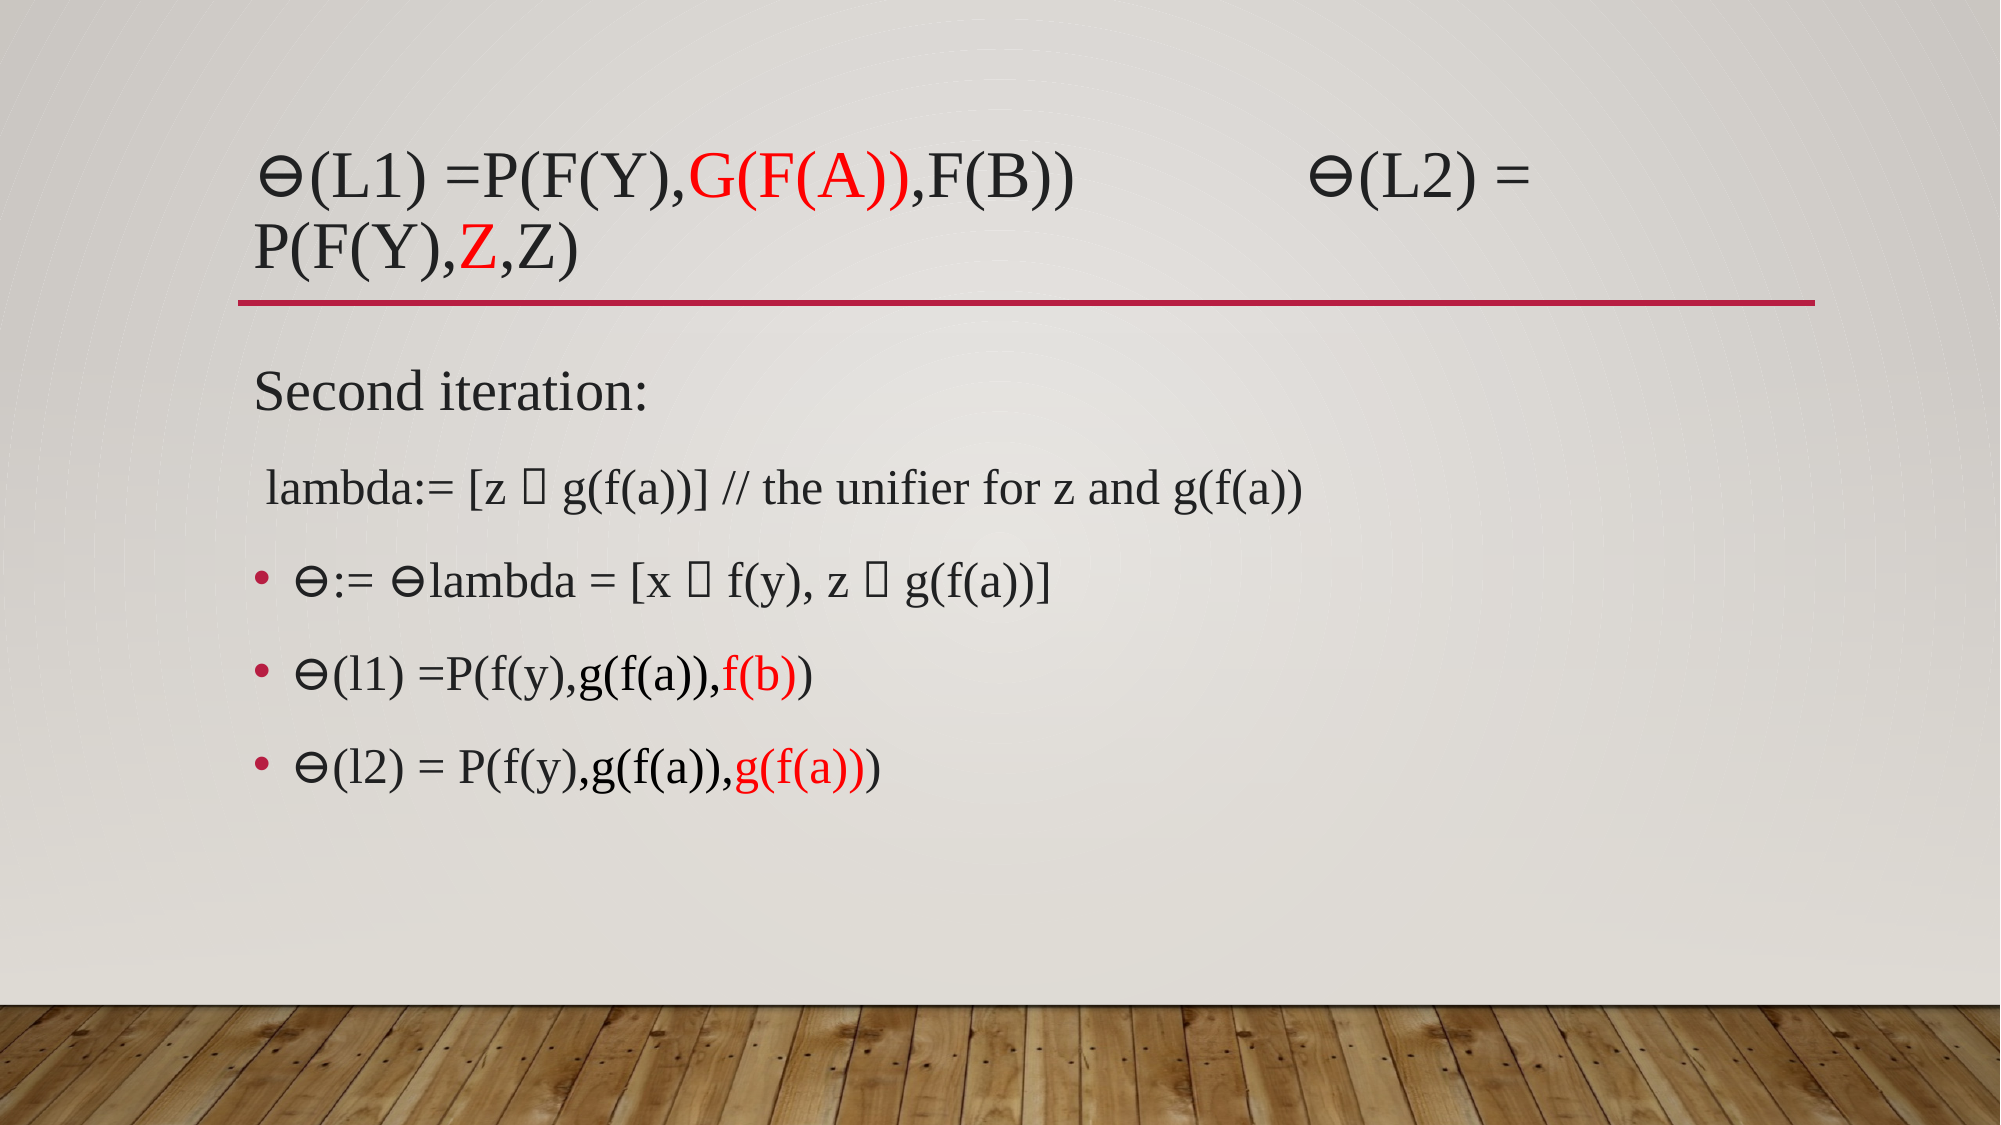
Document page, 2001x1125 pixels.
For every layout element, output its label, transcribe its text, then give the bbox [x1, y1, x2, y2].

picture [0, 1005, 2000, 1125]
title ⊖(l1) =P(f(y),g(f(a)),f(b)) ⊖(l2) = P(f(y),z,z) [238, 131, 1814, 305]
list Second iteration: lambda:= [z  g(f(a))] // the unifier for z and g(f(a)) ⊖:= ⊖lambda = [x  f(y), z  g(f(a))] ⊖(l1) =P(f(y),g(f(a)),f(b)) ⊖(l2) = P(f(y),g(f(a)),g(f(a))) [238, 330, 1814, 897]
